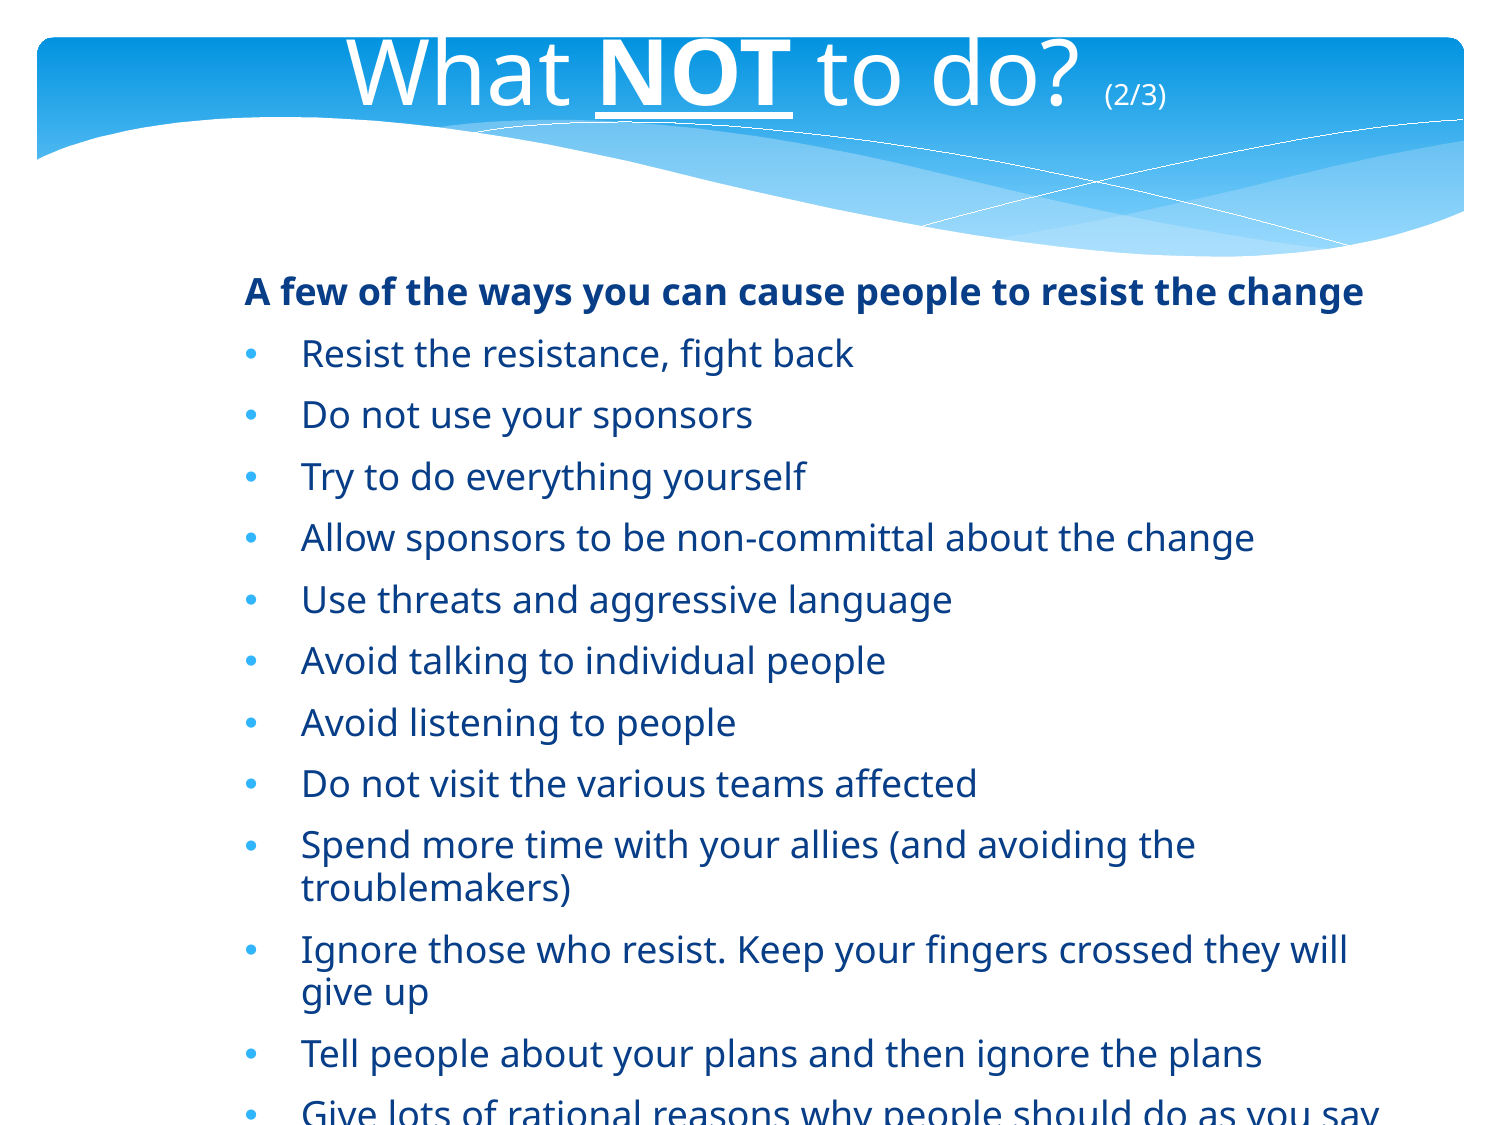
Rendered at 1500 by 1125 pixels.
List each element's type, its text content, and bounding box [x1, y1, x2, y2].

text_box What NOT to do? (2/3) [87, 6, 1424, 144]
text_box A few of the ways you can cause people to resist the change Resist the resistance, fight back Do not use your sponsors Try to do everything yourself Allow sponsors to be non-committal about the change Use threats and aggressive language Avoid talking to individual people Avoid listening to people Do not visit the various teams affected Spend more time with your allies (and avoiding the troublemakers) Ignore those who resist. Keep your fingers crossed they will give up Tell people about your plans and then ignore the plans Give lots of rational reasons why people should do as you say [231, 264, 1422, 1125]
